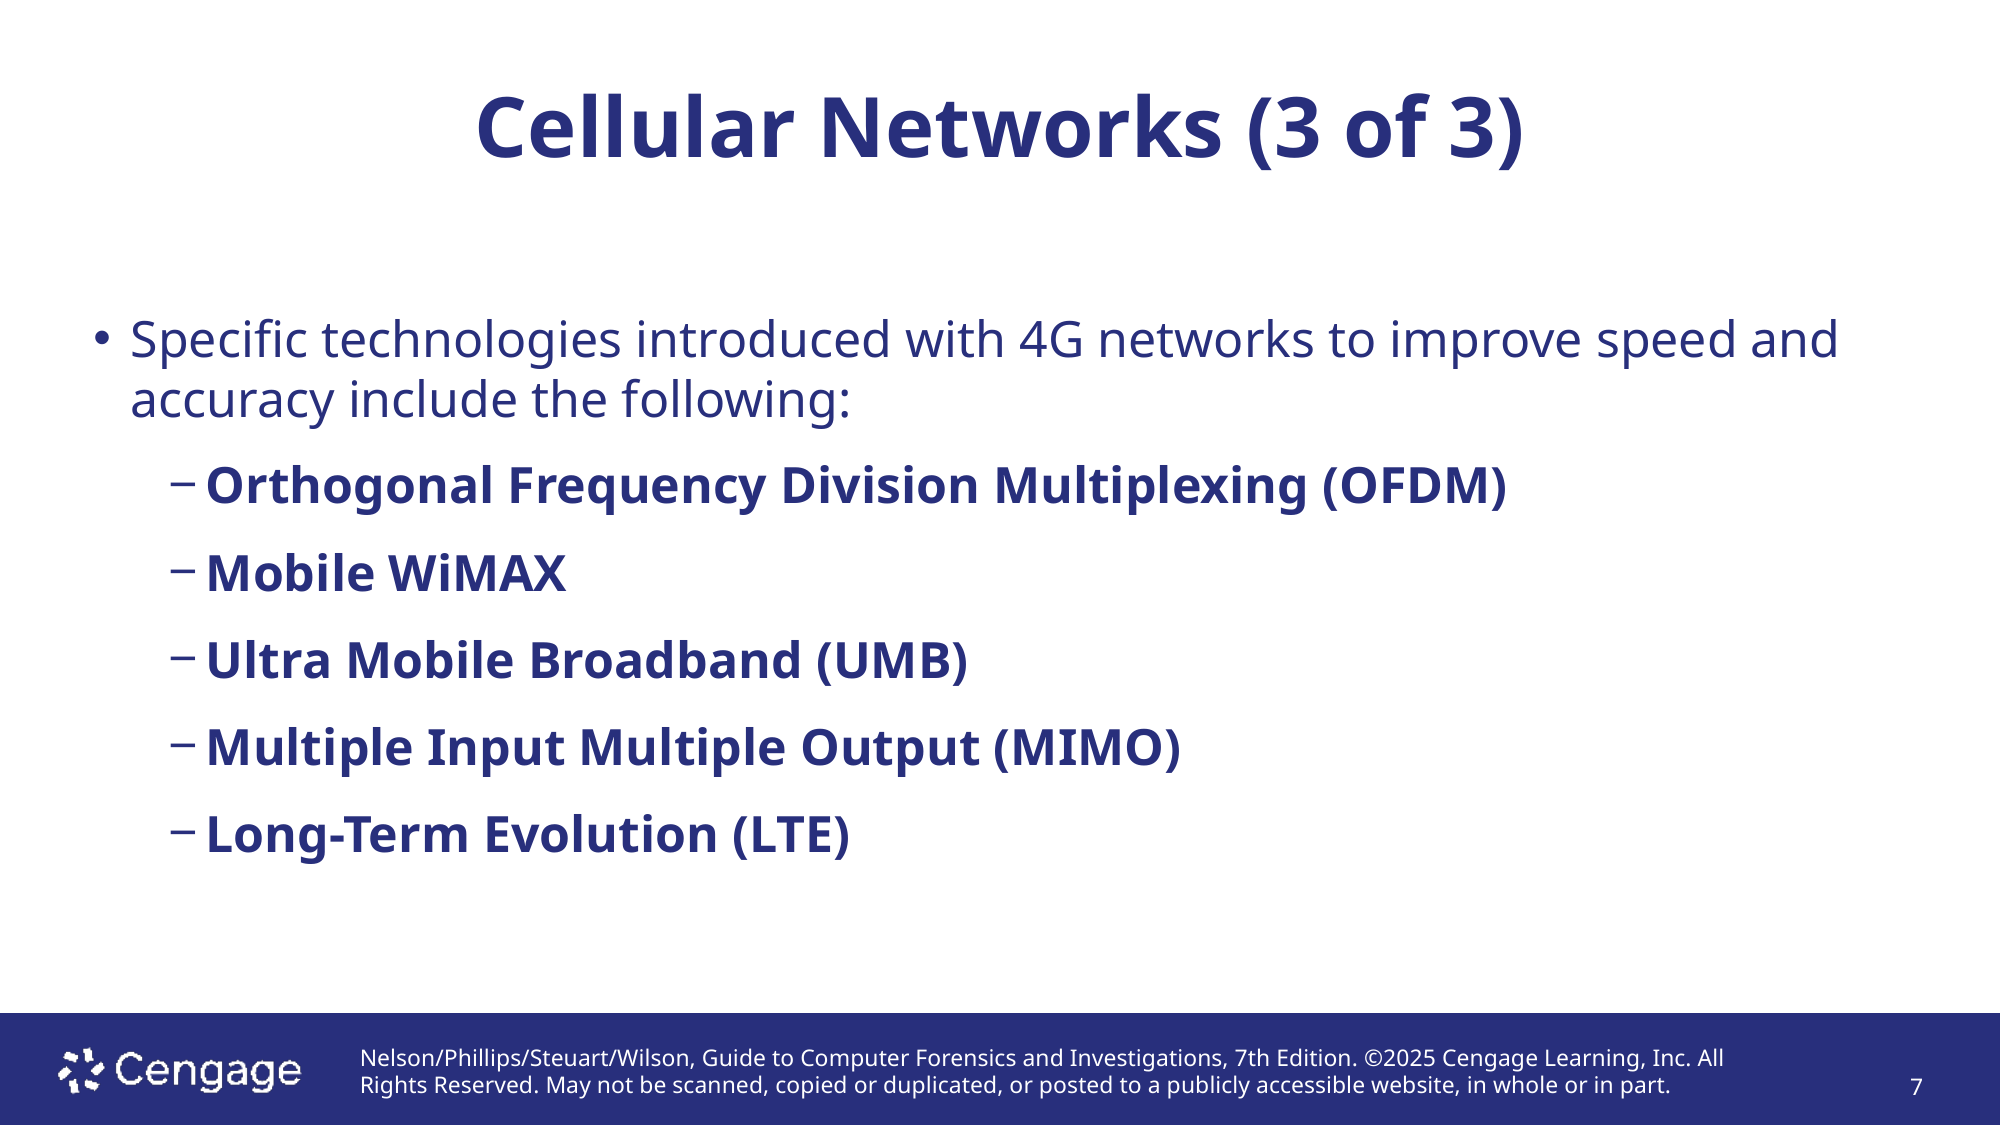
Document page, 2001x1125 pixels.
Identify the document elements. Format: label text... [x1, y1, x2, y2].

title Cellular Networks (3 of 3) [78, 77, 1923, 278]
list Specific technologies introduced with 4G networks to improve speed and accuracy include the following: Orthogonal Frequency Division Multiplexing (OFDM) Mobile WiMAX Ultra Mobile Broadband (UMB) Multiple Input Multiple Output (MIMO) Long-Term Evolution (LTE) [78, 299, 1923, 1014]
picture [30, 1020, 329, 1122]
